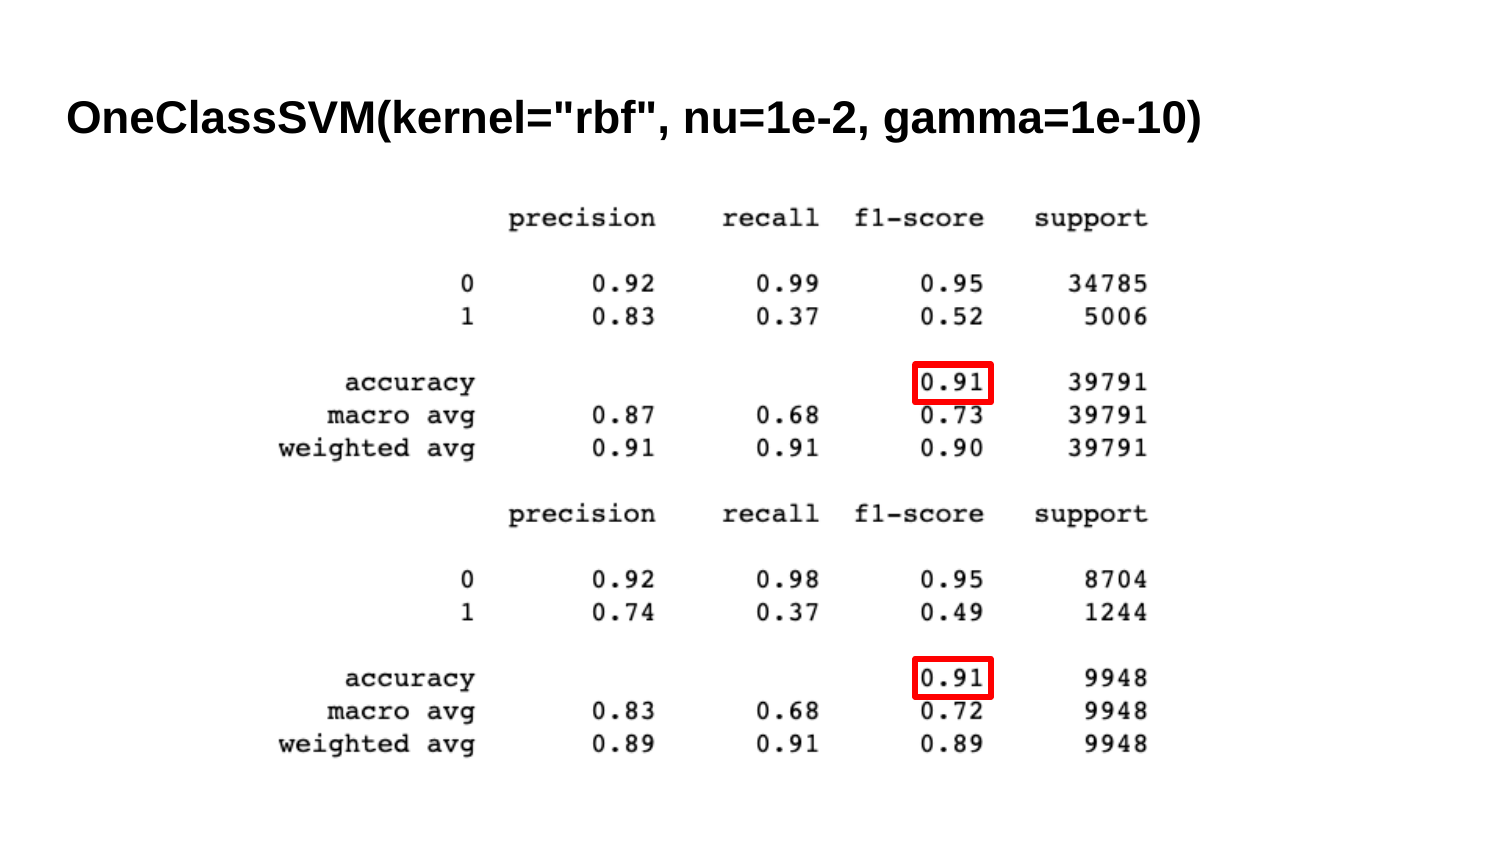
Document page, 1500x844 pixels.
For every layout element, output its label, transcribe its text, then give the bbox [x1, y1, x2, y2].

title OneClassSVM(kernel="rbf", nu=1e-2, gamma=1e-10) [51, 72, 1449, 167]
picture [237, 197, 1180, 785]
